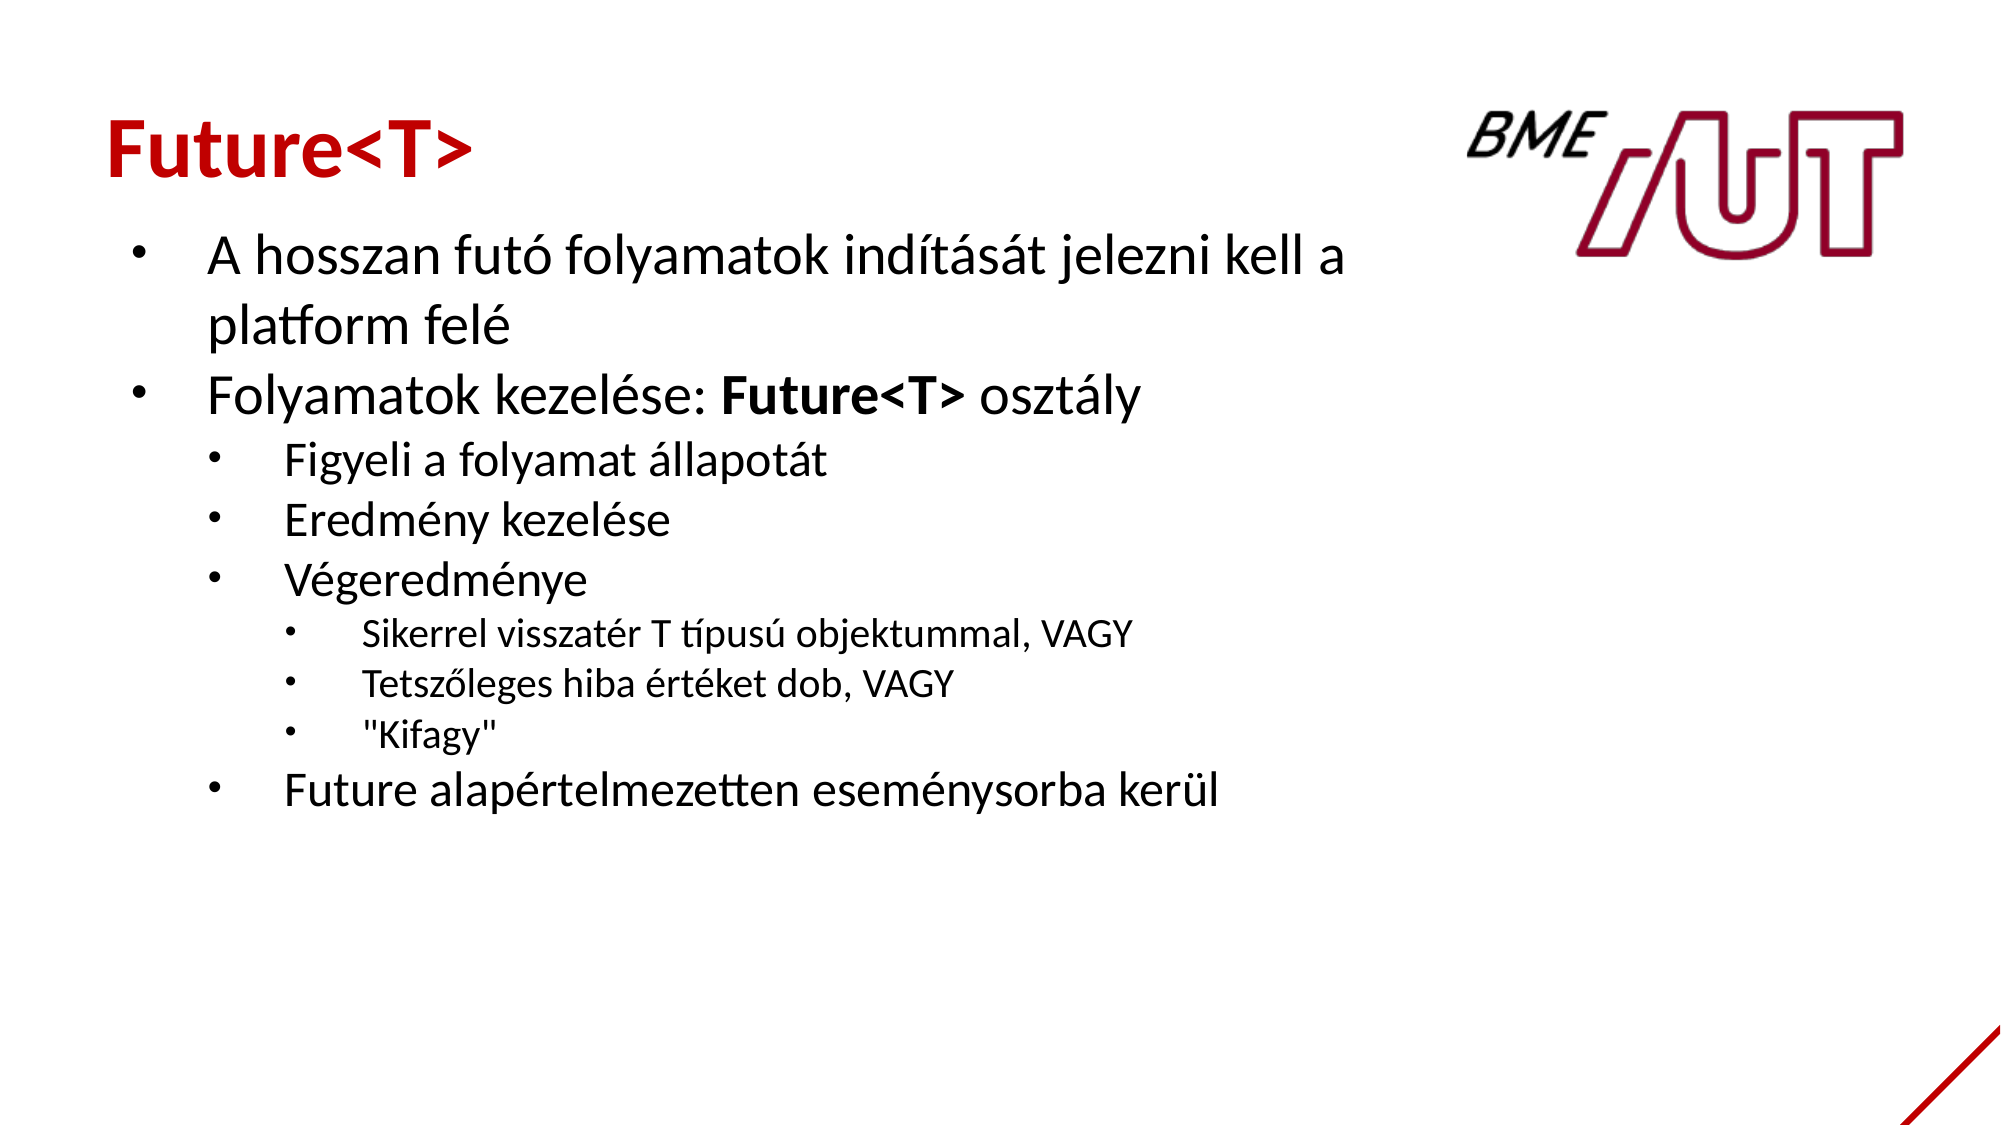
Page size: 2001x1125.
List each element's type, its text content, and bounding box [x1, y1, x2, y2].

text_box A hosszan futó folyamatok indítását jelezni kell a platform felé Folyamatok kezelése: Future<T> osztály Figyeli a folyamat állapotát Eredmény kezelése Végeredménye Sikerrel visszatér T típusú objektummal, VAGY Tetszőleges hiba értéket dob, VAGY "Kifagy" Future alapértelmezetten eseménysorba kerül [116, 209, 1464, 1054]
picture [1466, 0, 1905, 406]
list Future<T> [91, 94, 1083, 182]
